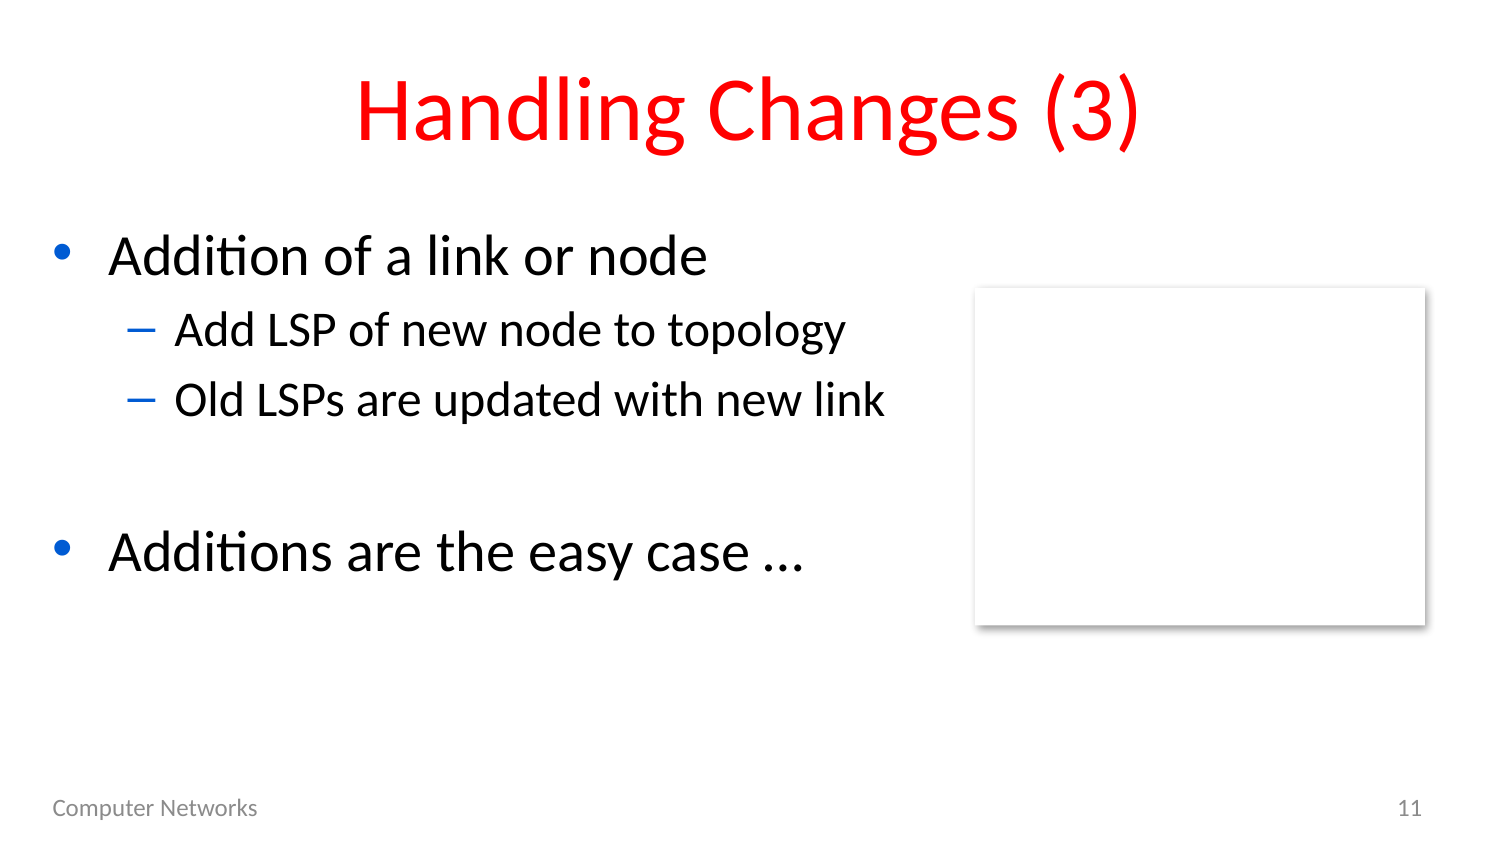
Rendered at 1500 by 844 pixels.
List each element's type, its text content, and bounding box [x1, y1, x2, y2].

title Handling Changes (3) [37, 33, 1463, 175]
footer Computer Networks [37, 784, 513, 830]
slide_number 11 [1087, 784, 1438, 830]
list Addition of a link or node Add LSP of new node to topology Old LSPs are updated with new link Additions are the easy case … [37, 209, 975, 760]
